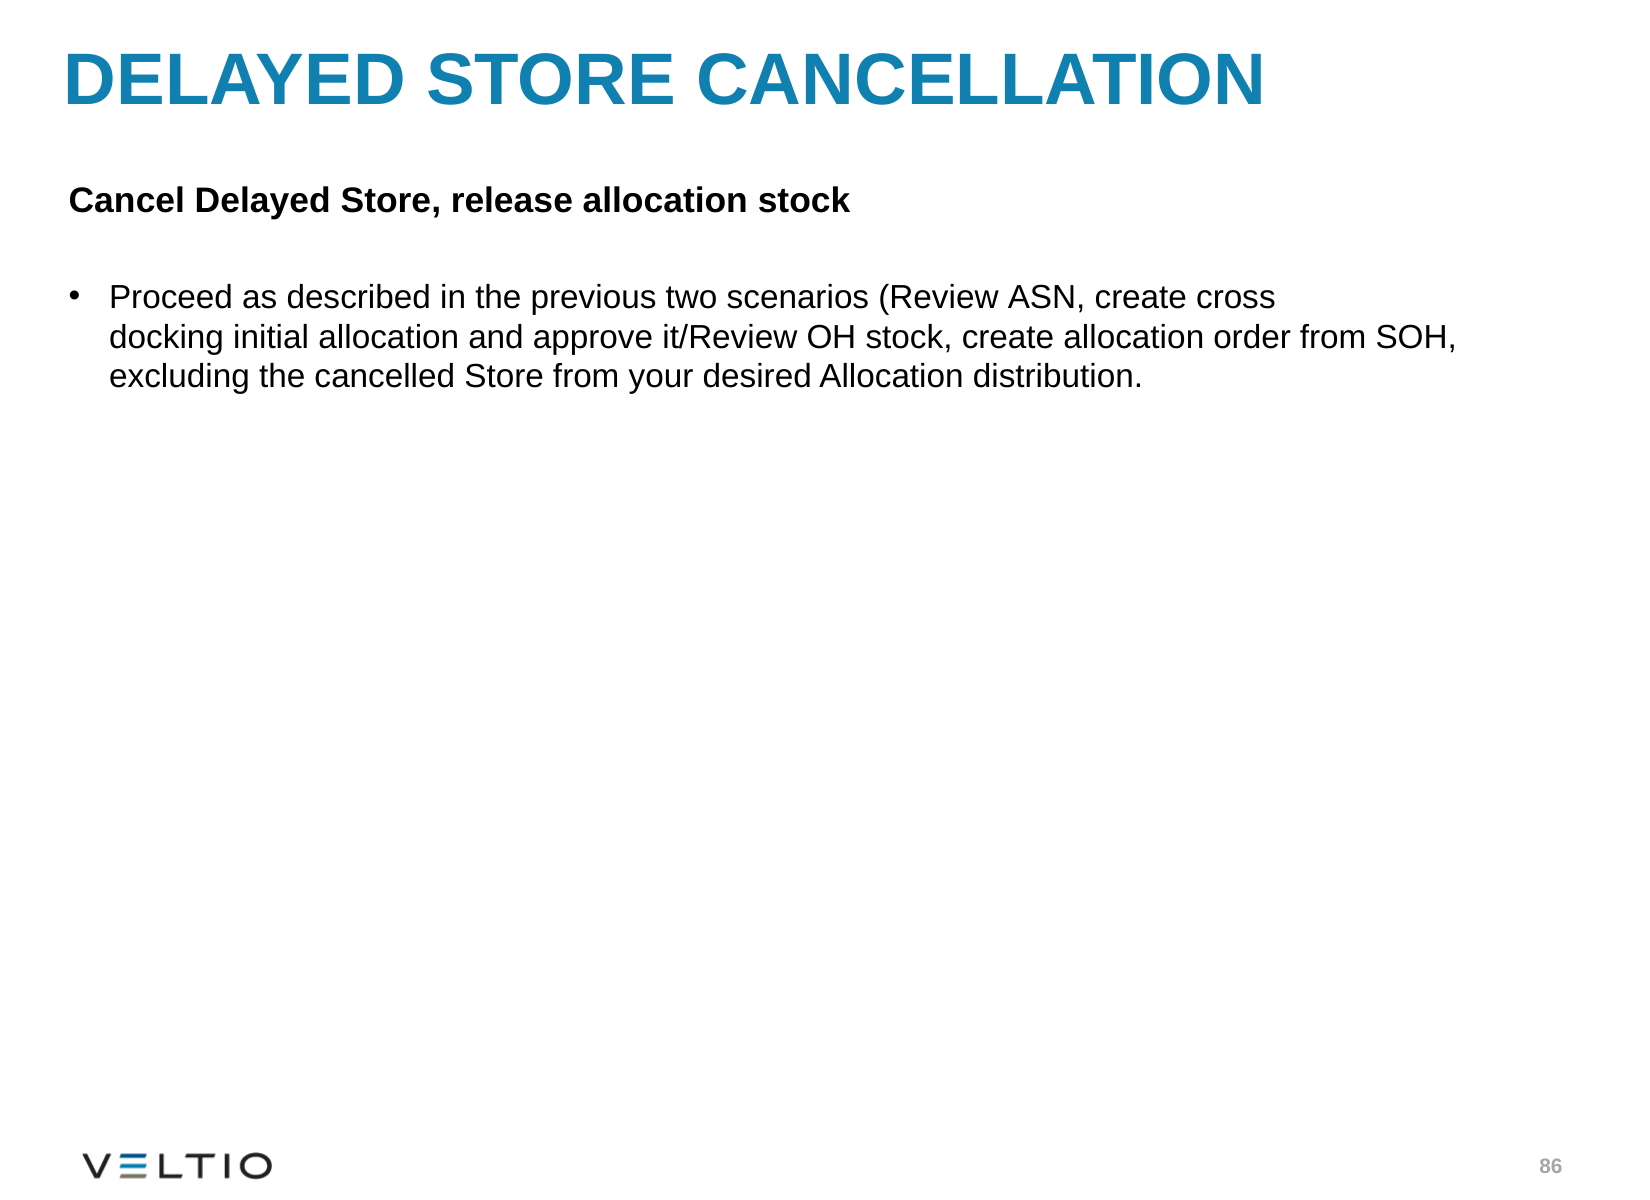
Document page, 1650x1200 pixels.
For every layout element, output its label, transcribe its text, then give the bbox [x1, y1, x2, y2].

list Proceed as described in the previous two scenarios (Review ASN, create cross docking initial allocation and approve it/Review OH stock, create allocation order from SOH, excluding the cancelled Store from your desired Allocation distribution. [53, 267, 1614, 1128]
picture [66, 1135, 287, 1200]
list Cancel Delayed Store, release allocation stock [53, 169, 1614, 229]
title Delayed store cancellation [48, 23, 1614, 139]
